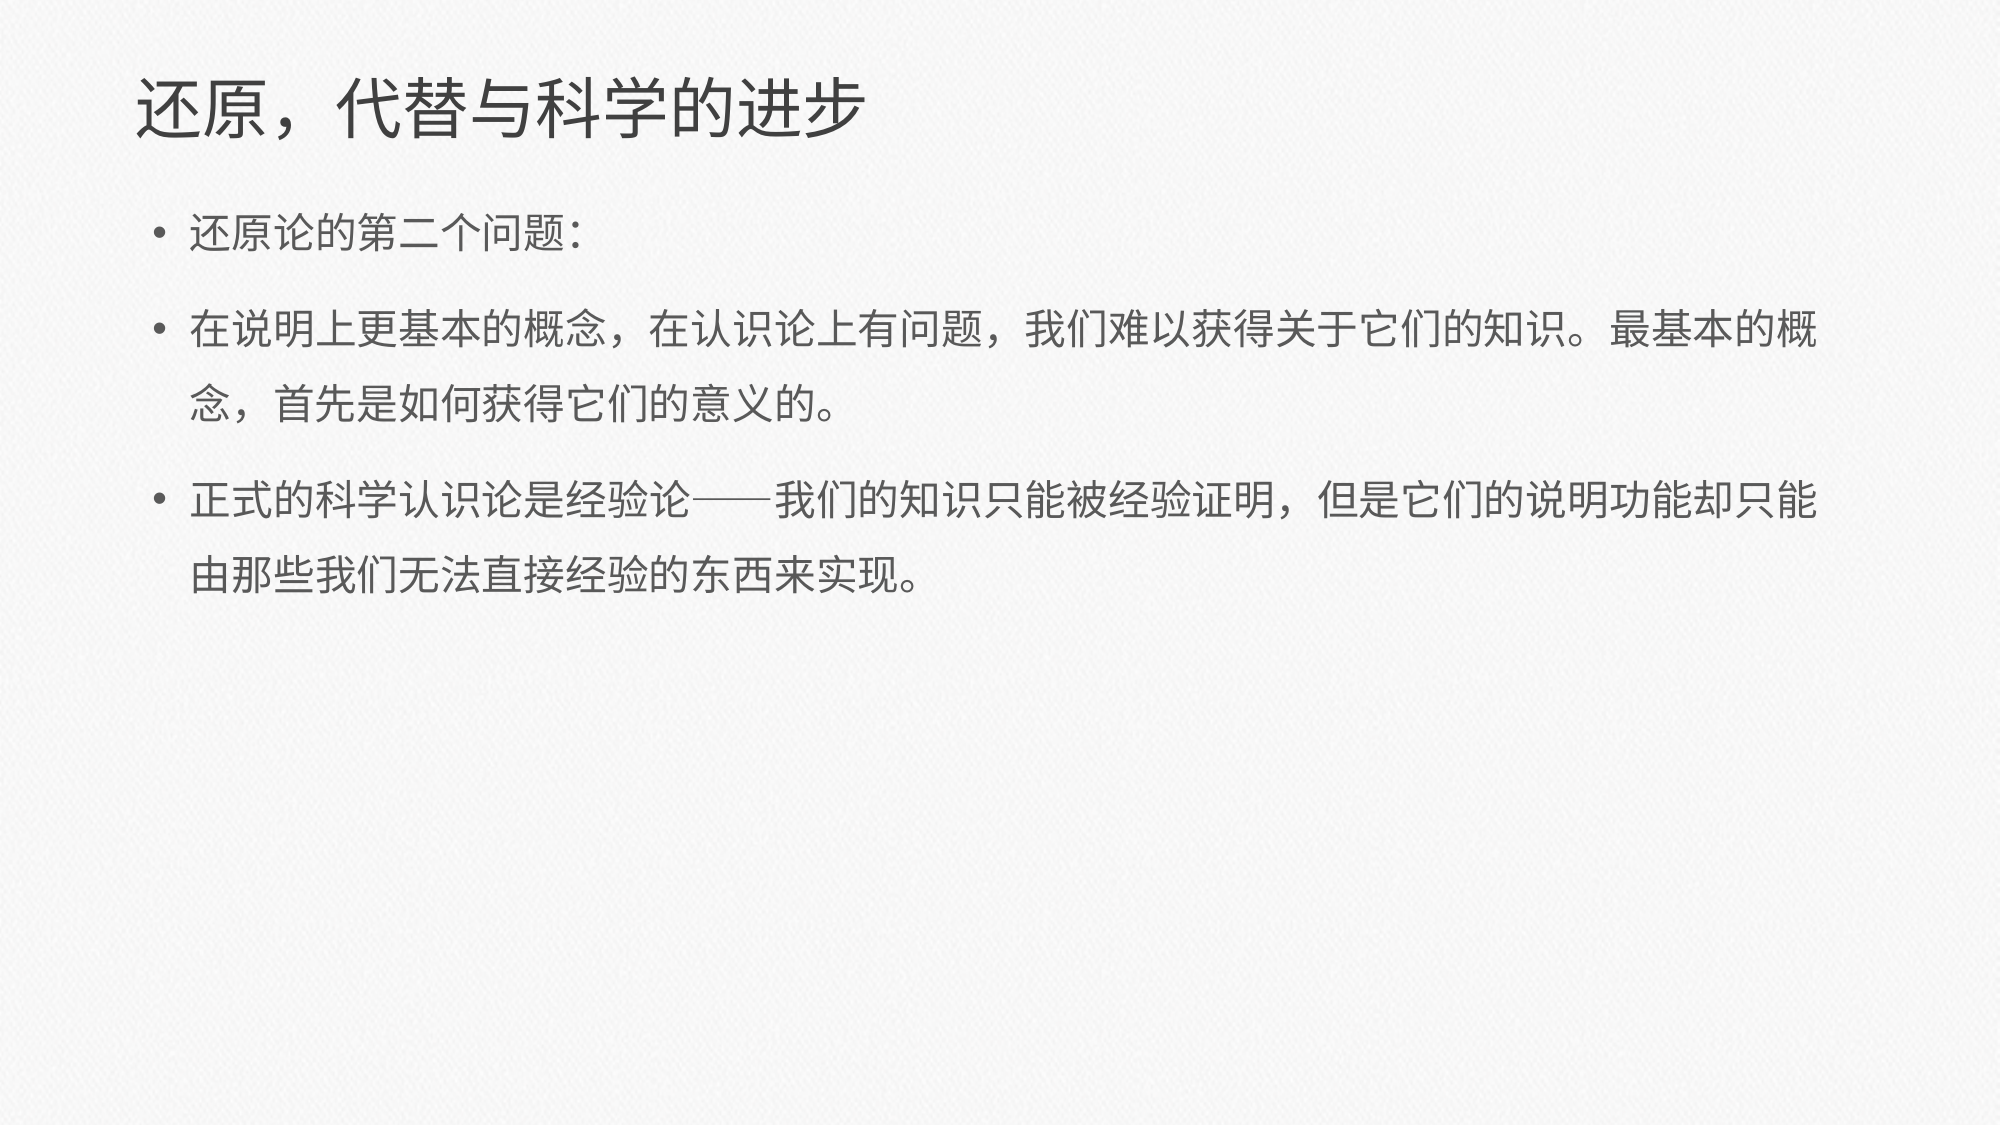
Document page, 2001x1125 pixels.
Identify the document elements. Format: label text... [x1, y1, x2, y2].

list 还原论的第二个问题： 在说明上更基本的概念，在认识论上有问题，我们难以获得关于它们的知识。最基本的概念，首先是如何获得它们的意义的。 正式的科学认识论是经验论——我们的知识只能被经验证明，但是它们的说明功能却只能由那些我们无法直接经验的东西来实现。 [137, 174, 1863, 1014]
text_box 还原，代替与科学的进步 [120, 59, 885, 155]
